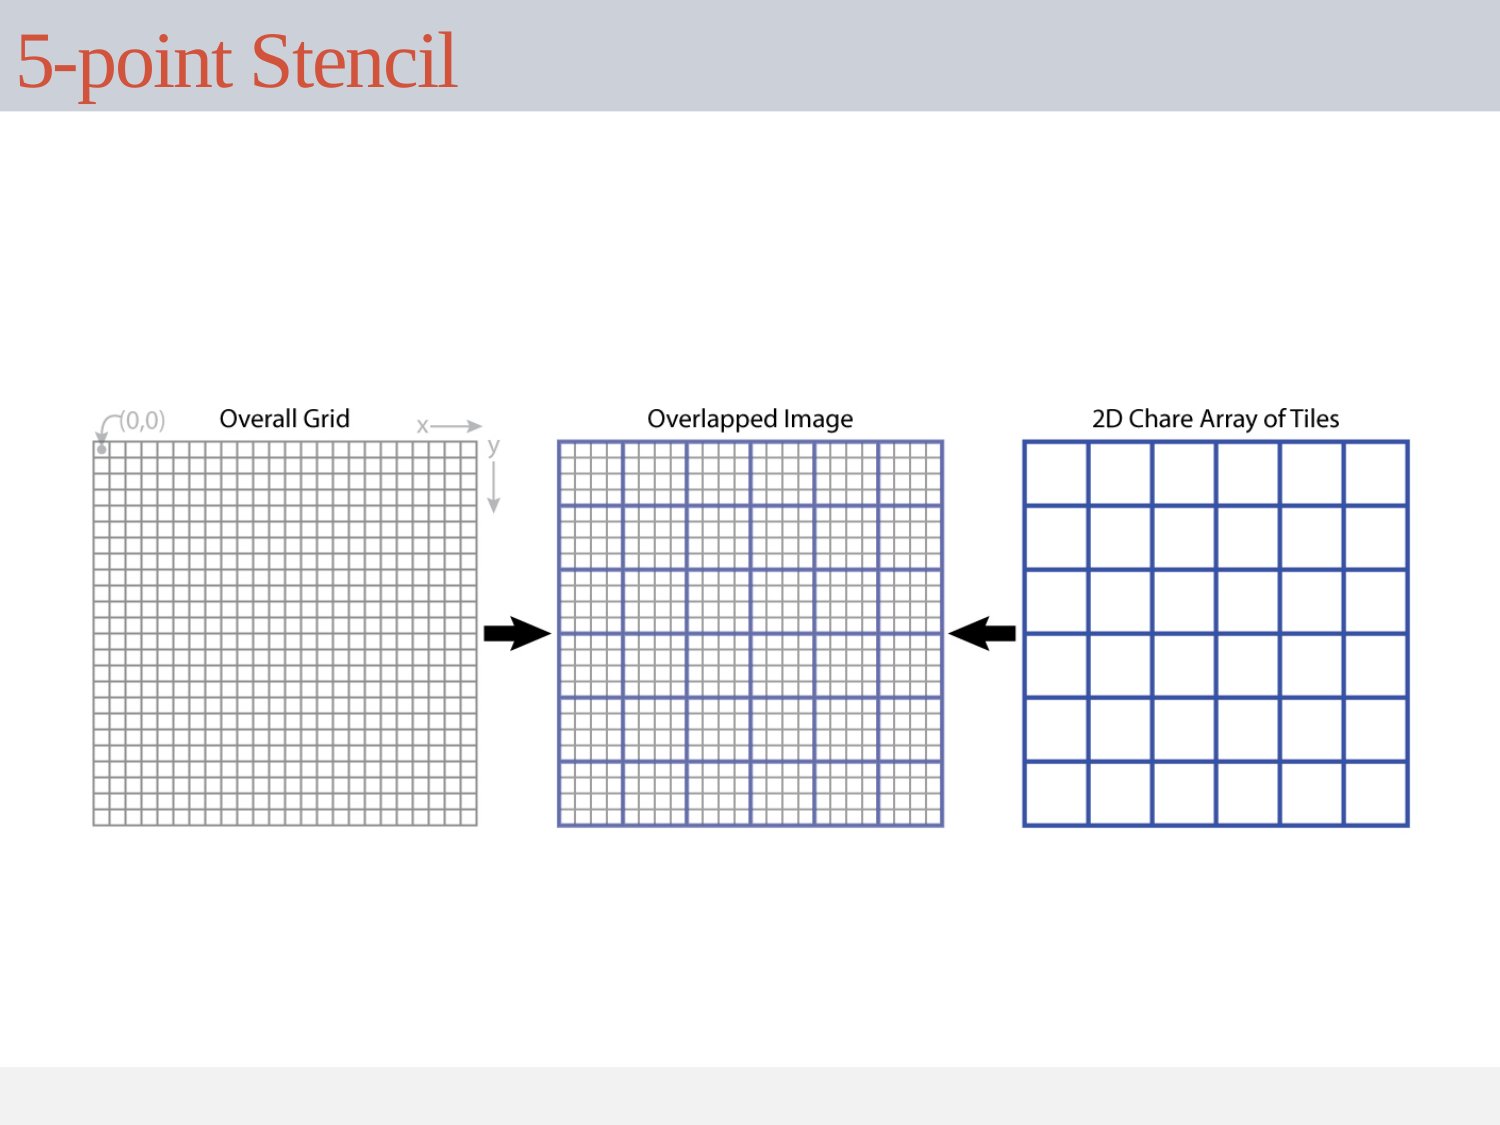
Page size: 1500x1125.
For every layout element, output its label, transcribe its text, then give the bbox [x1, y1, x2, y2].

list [74, 187, 1426, 1047]
title 5-point Stencil [0, 0, 1500, 112]
